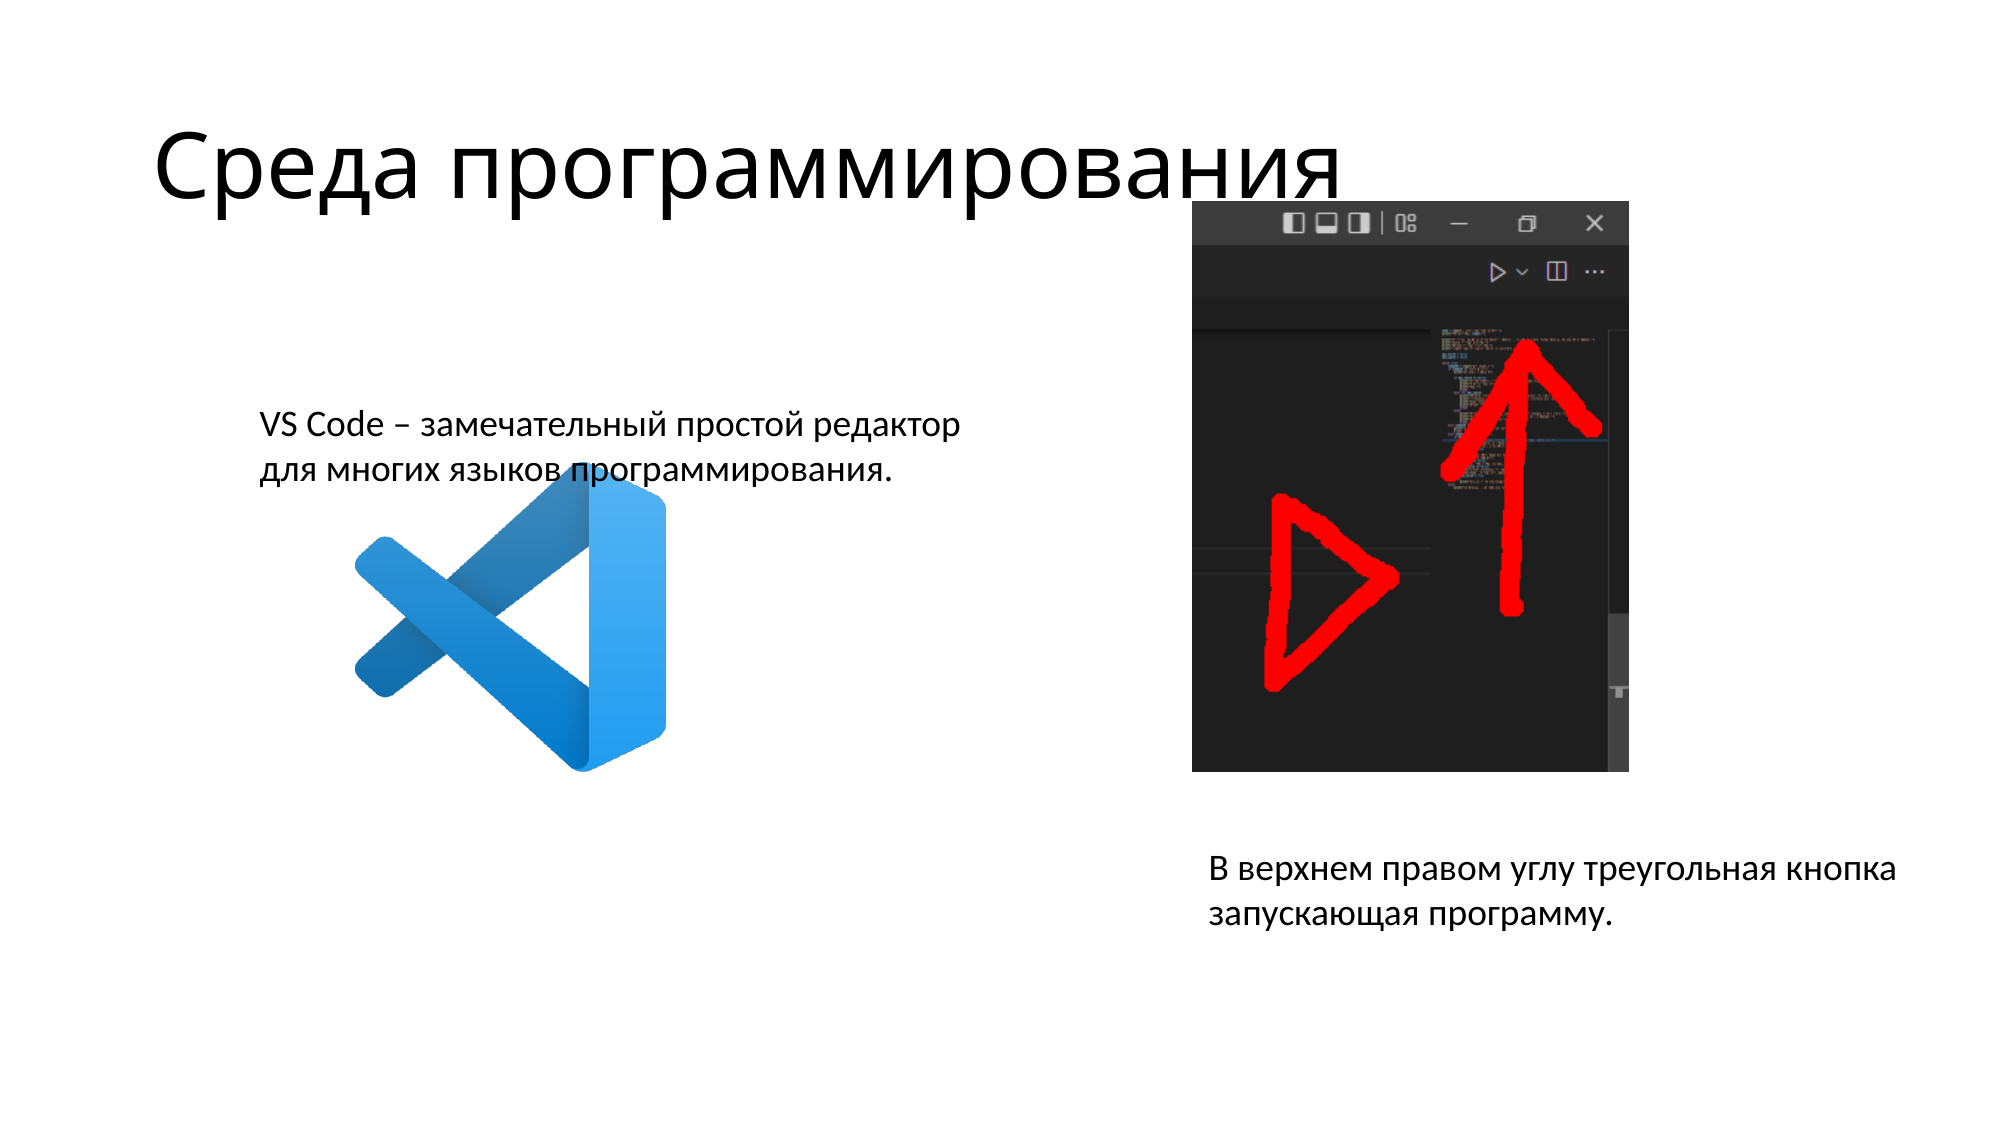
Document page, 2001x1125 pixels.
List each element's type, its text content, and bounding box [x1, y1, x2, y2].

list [1192, 201, 1629, 772]
text_box VS Code – замечательный простой редактор для многих языков программирования. [244, 391, 977, 497]
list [355, 461, 666, 772]
text_box В верхнем правом углу треугольная кнопка запускающая программу. [1193, 835, 1921, 941]
title Среда программирования [137, 59, 1863, 278]
